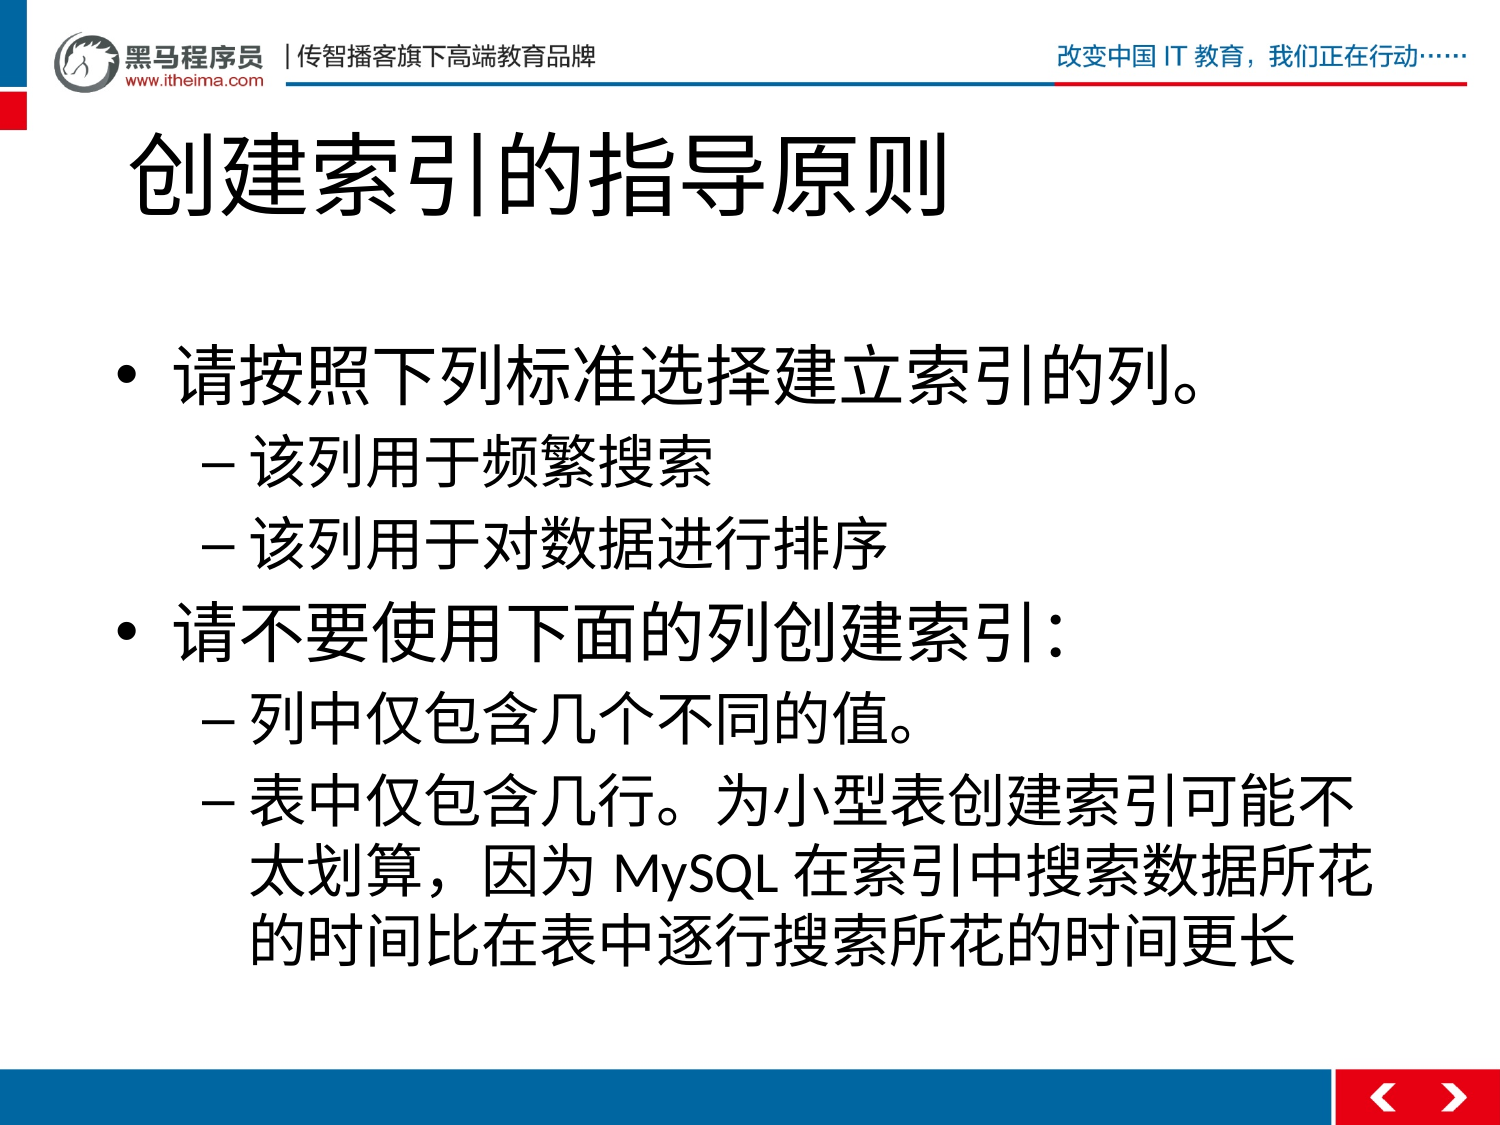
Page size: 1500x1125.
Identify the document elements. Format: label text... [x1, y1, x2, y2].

title 创建索引的指导原则 [112, 54, 1375, 291]
list 请按照下列标准选择建立索引的列。 该列用于频繁搜索 该列用于对数据进行排序 请不要使用下面的列创建索引： 列中仅包含几个不同的值。 表中仅包含几行。为小型表创建索引可能不太划算，因为MySQL在索引中搜索数据所花的时间比在表中逐行搜索所花的时间更长 [100, 326, 1412, 999]
picture [0, 0, 1500, 1125]
